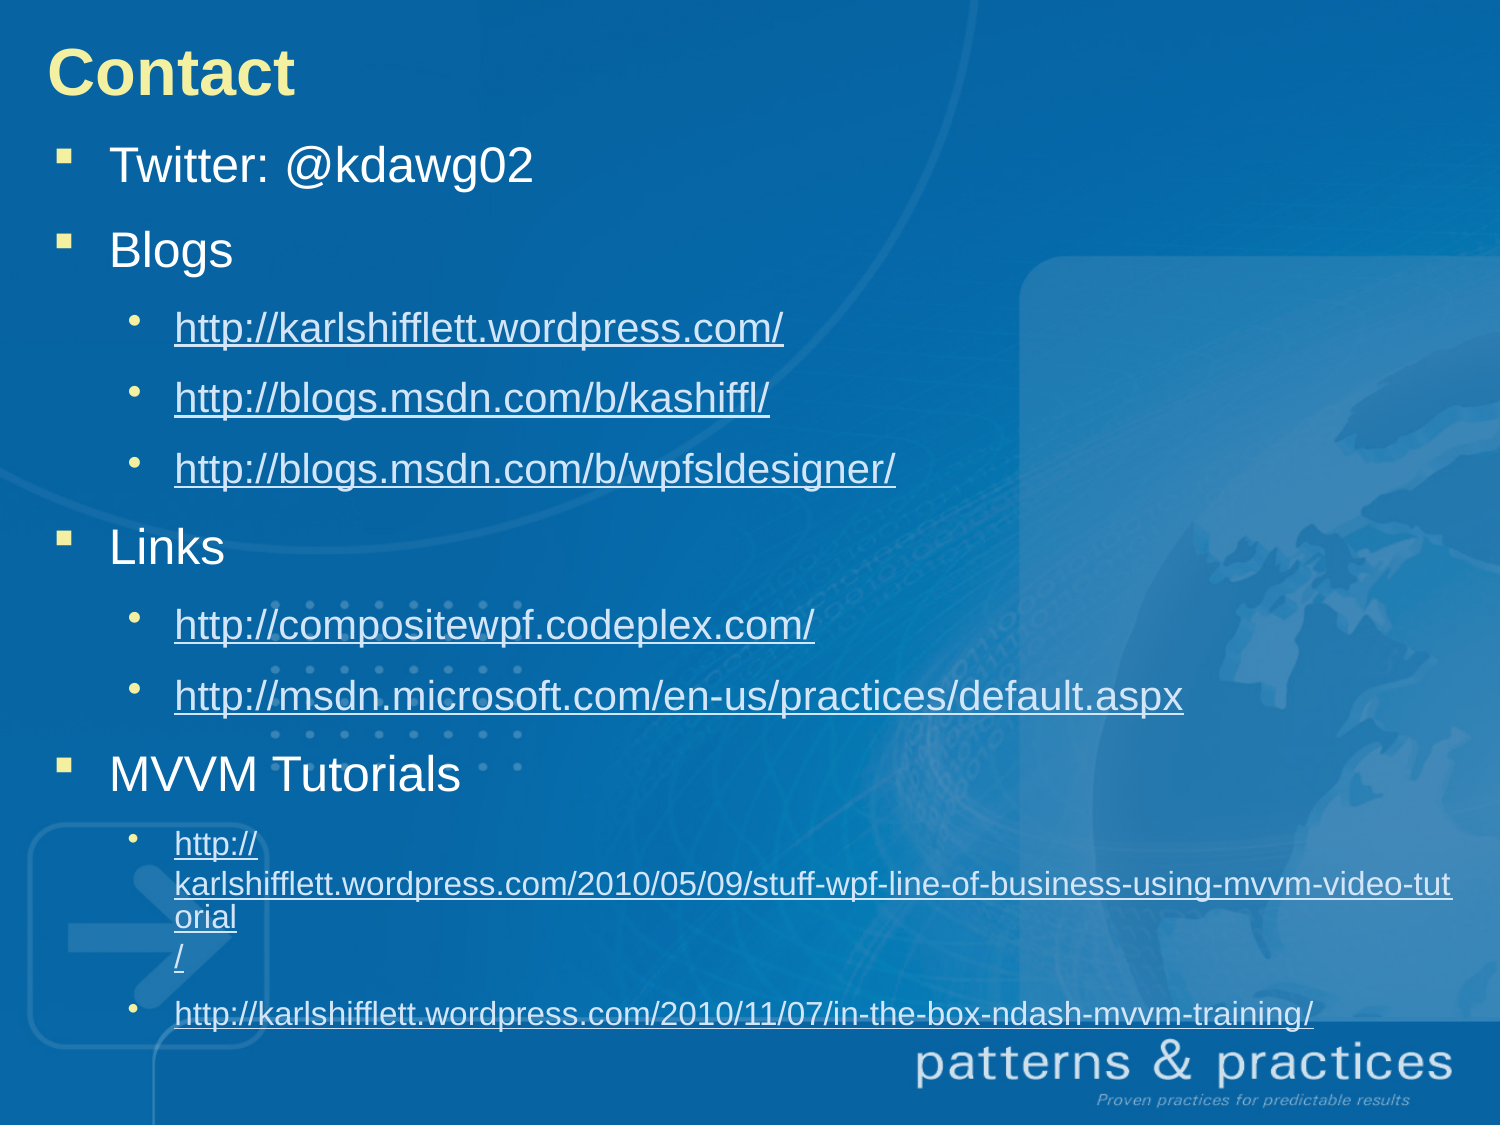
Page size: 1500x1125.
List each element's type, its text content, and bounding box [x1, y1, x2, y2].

list Twitter: @kdawg02 Blogs http://karlshifflett.wordpress.com/ http://blogs.msdn.com/b/kashiffl/ http://blogs.msdn.com/b/wpfsldesigner/ Links http://compositewpf.codeplex.com/ http://msdn.microsoft.com/en-us/practices/default.aspx MVVM Tutorials http://karlshifflett.wordpress.com/2010/05/09/stuff-wpf-line-of-business-using-mvvm-video-tutorial/ http://karlshifflett.wordpress.com/2010/11/07/in-the-box-ndash-mvvm-training/ [37, 124, 1473, 1000]
picture [1473, 213, 1484, 220]
picture [0, 0, 1500, 1125]
title Contact [32, 29, 1468, 109]
